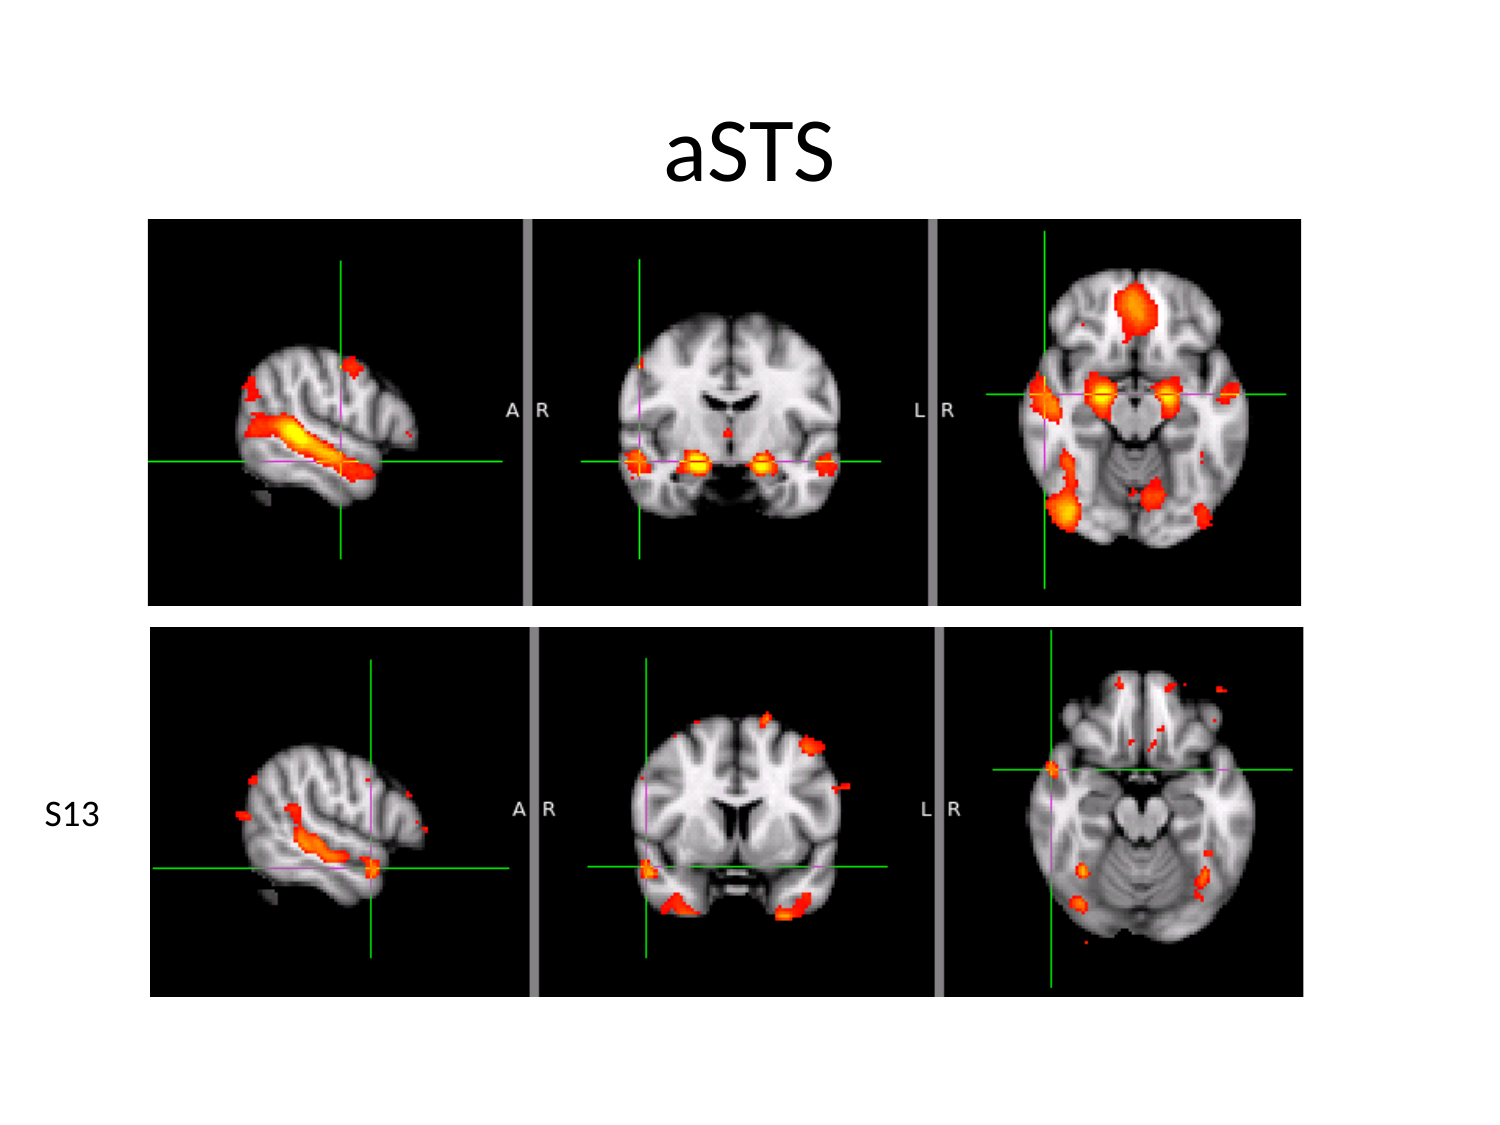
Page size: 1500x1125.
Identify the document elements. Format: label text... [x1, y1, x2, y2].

picture [147, 219, 1302, 606]
picture [149, 627, 1304, 997]
title aSTS [75, 51, 1425, 239]
text_box S13 [29, 781, 115, 842]
